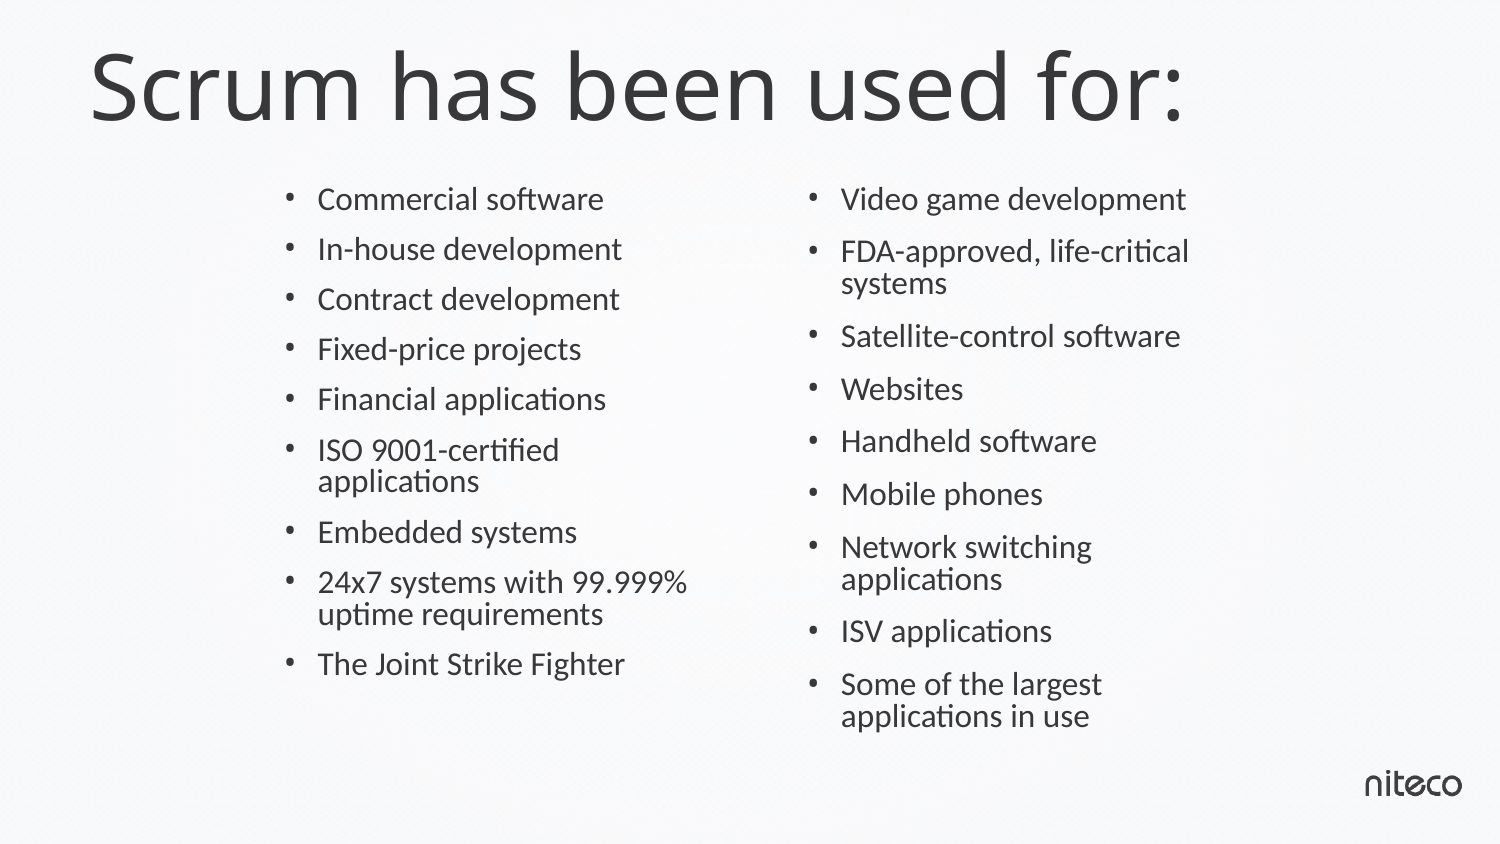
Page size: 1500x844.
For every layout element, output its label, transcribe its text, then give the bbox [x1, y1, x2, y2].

list Commercial software In-house development Contract development Fixed-price projects Financial applications ISO 9001-certified applications Embedded systems 24x7 systems with 99.999% uptime requirements The Joint Strike Fighter [225, 177, 731, 740]
text_box Video game development FDA-approved, life-critical systems Satellite-control software Websites Handheld software Mobile phones Network switching applications ISV applications Some of the largest applications in use [748, 177, 1254, 740]
picture [1334, 761, 1471, 806]
title Scrum has been used for: [75, 33, 1425, 175]
